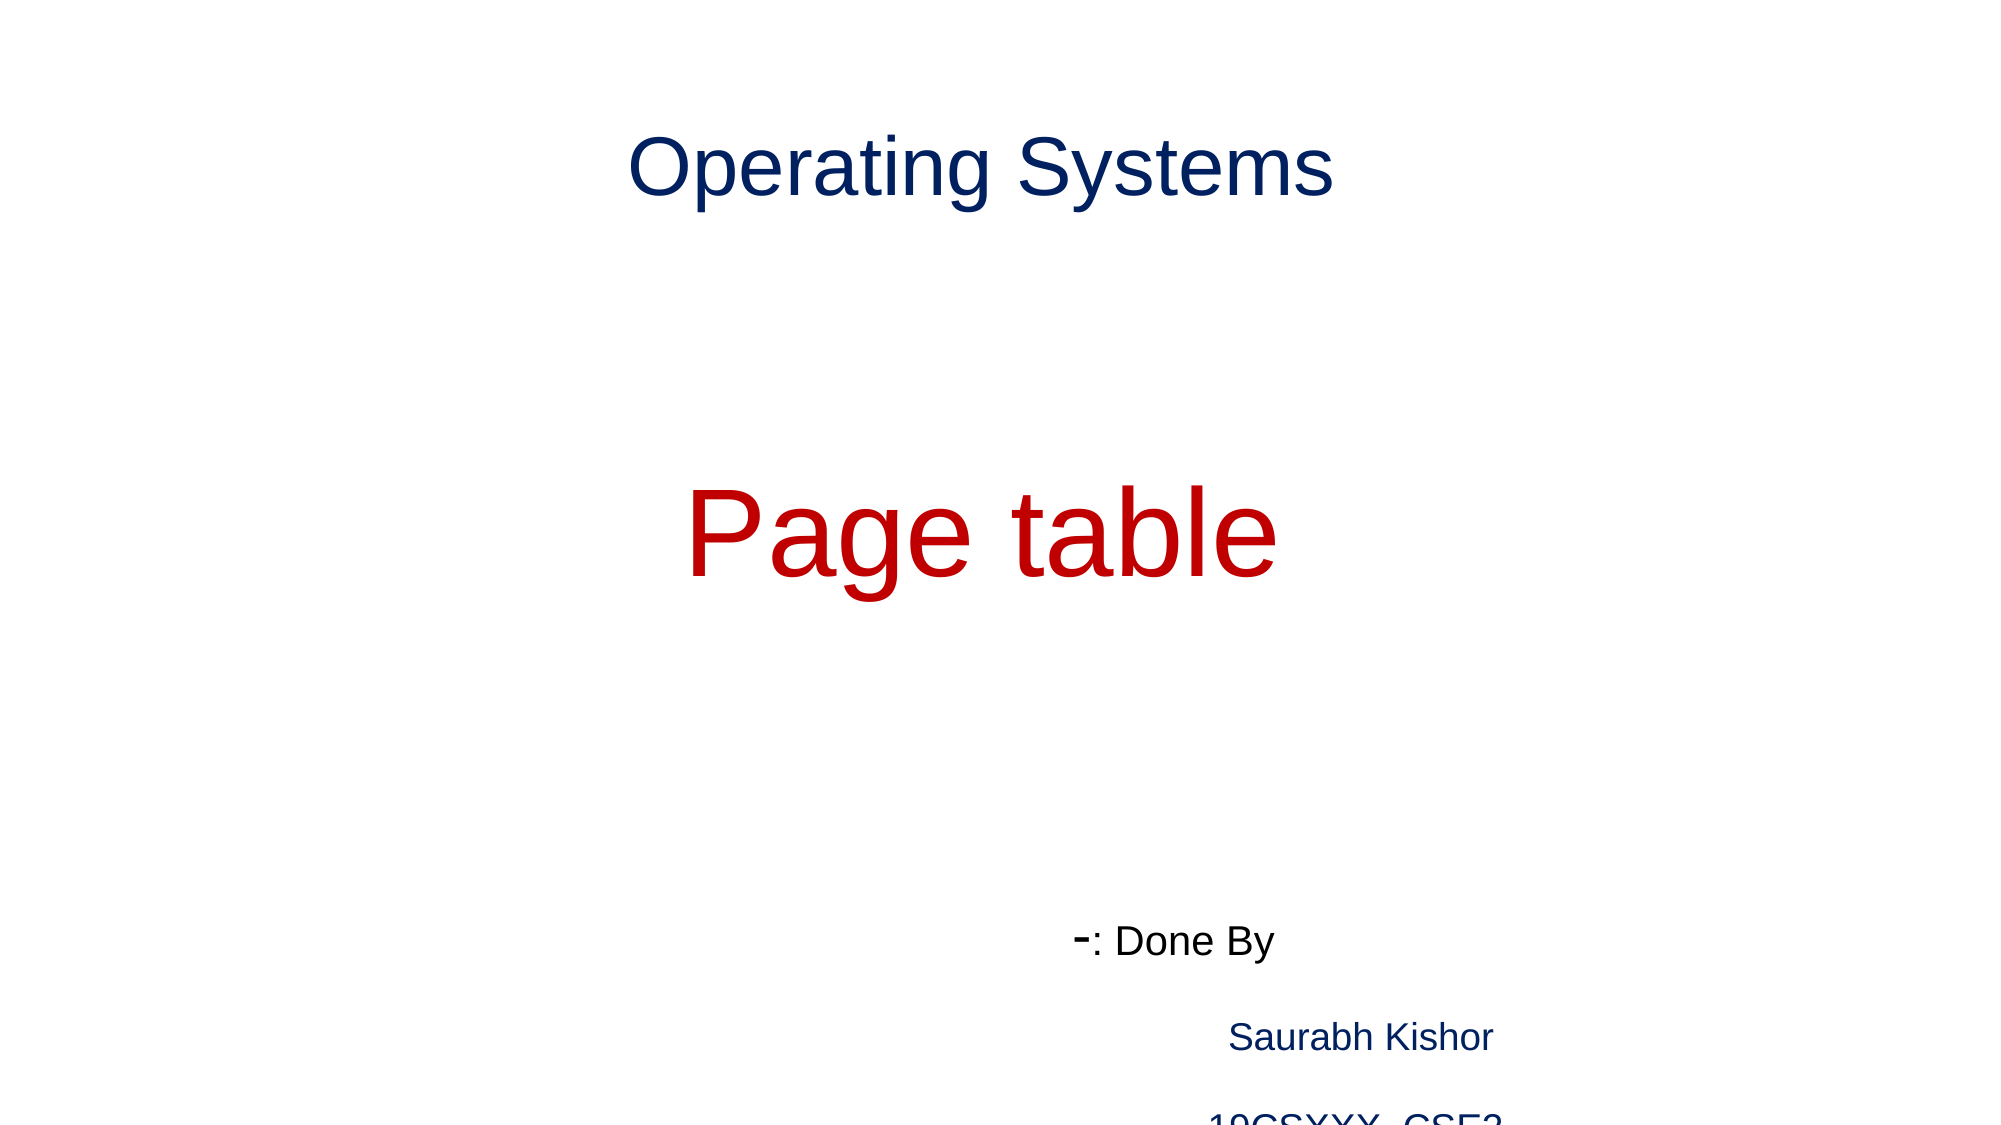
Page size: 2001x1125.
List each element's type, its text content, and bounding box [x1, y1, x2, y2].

text_box -: Done By Saurabh Kishor 19CSXXX CSE2 [423, 890, 1924, 1085]
text_box Page table [249, 362, 1750, 609]
text_box Operating Systems [329, 104, 1696, 220]
